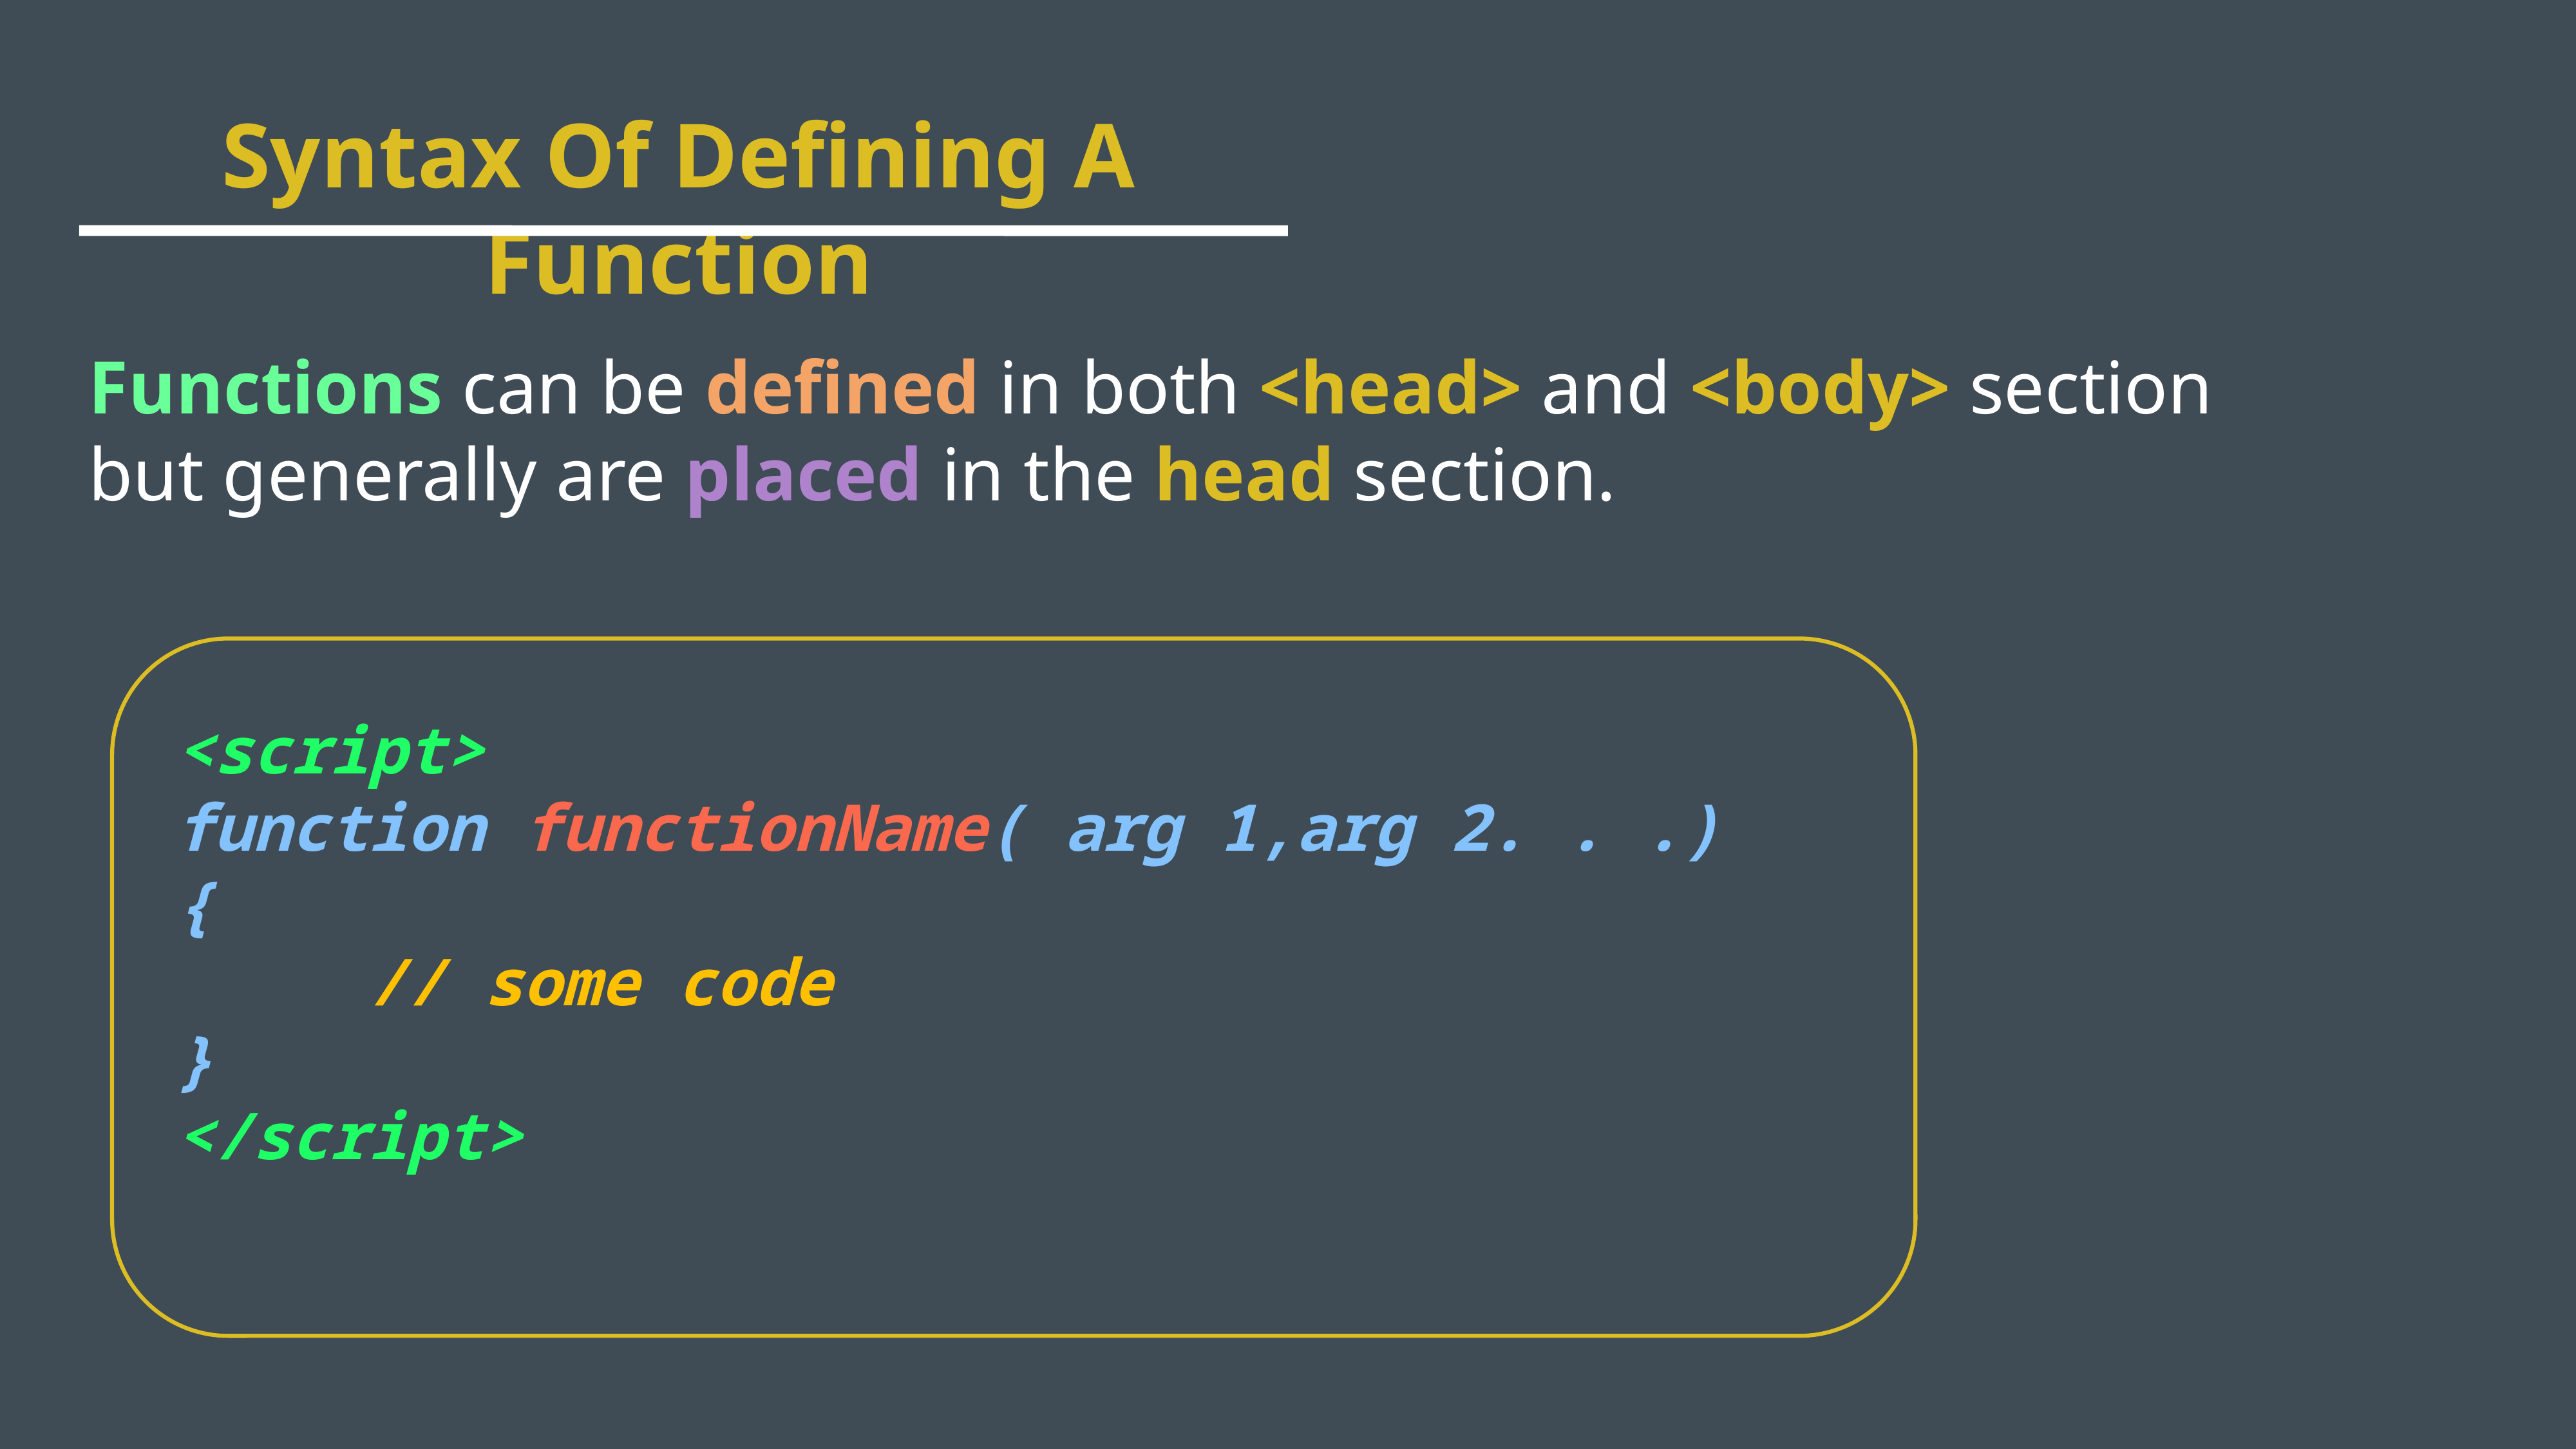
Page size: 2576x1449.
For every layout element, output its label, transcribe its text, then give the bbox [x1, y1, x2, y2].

text_box Functions can be defined in both <head> and <body> section but generally are placed in the head section. [79, 337, 2245, 520]
text_box Syntax Of Defining A Function [53, 94, 1304, 317]
text_box [112, 638, 1916, 1336]
